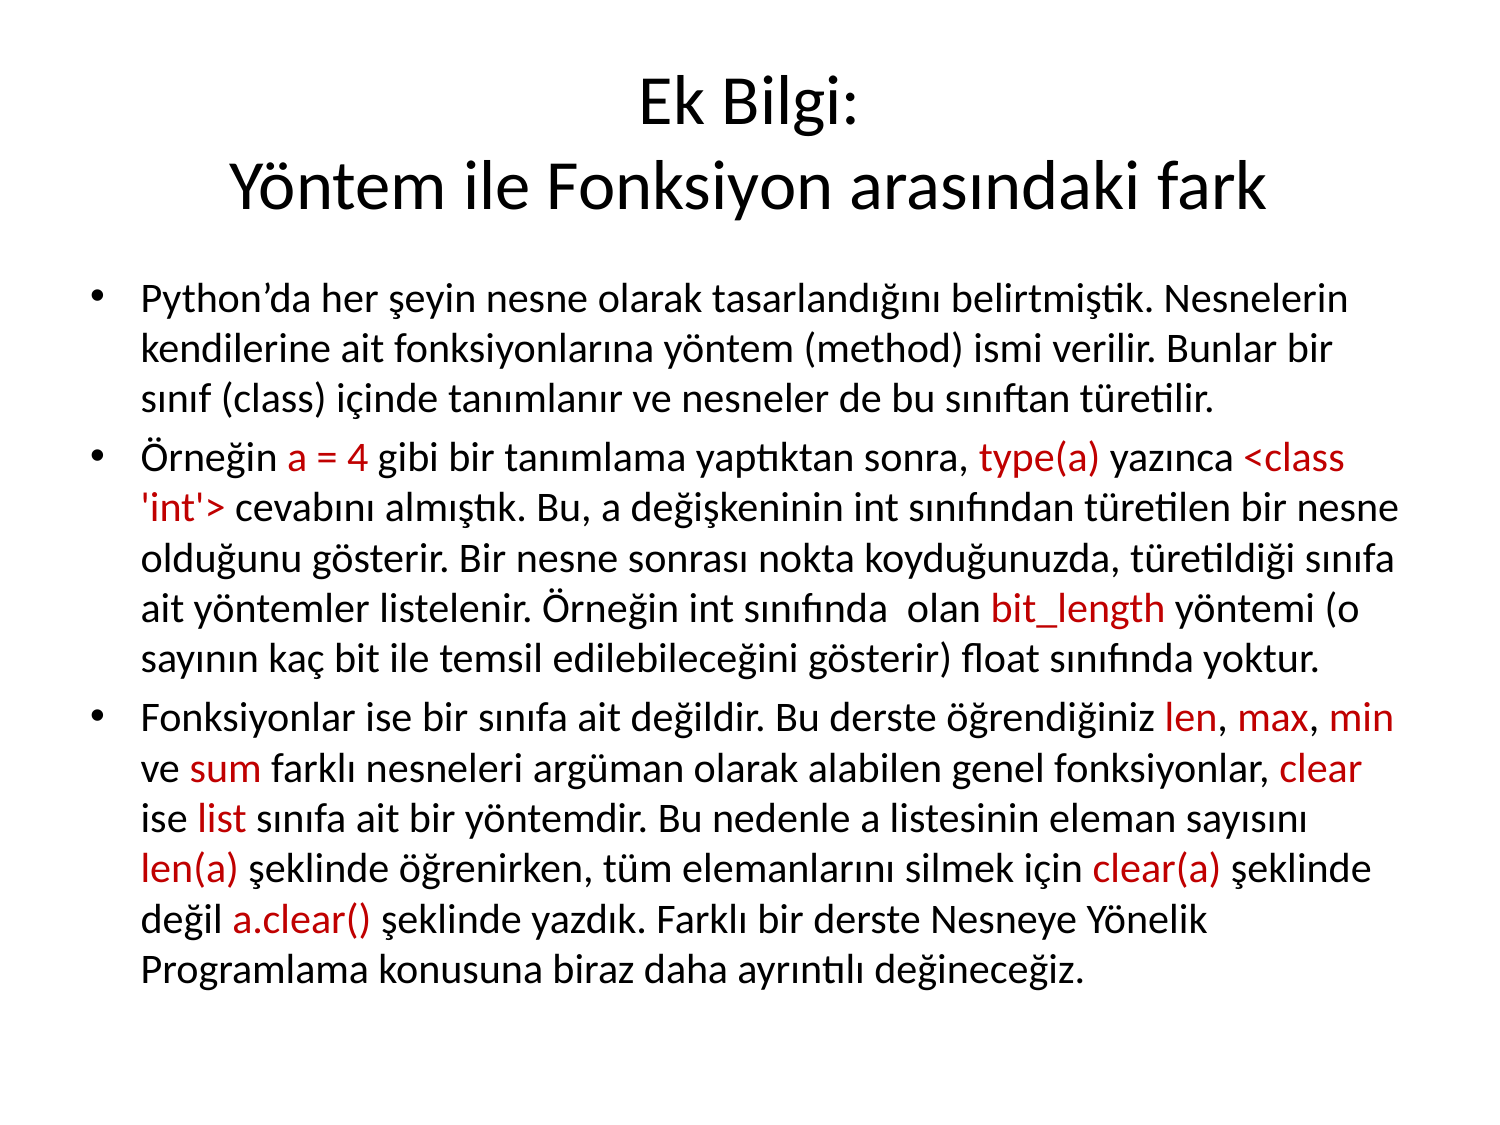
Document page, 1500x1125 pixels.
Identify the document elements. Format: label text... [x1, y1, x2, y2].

list Python’da her şeyin nesne olarak tasarlandığını belirtmiştik. Nesnelerin kendilerine ait fonksiyonlarına yöntem (method) ismi verilir. Bunlar bir sınıf (class) içinde tanımlanır ve nesneler de bu sınıftan türetilir. Örneğin a = 4 gibi bir tanımlama yaptıktan sonra, type(a) yazınca <class 'int'> cevabını almıştık. Bu, a değişkeninin int sınıfından türetilen bir nesne olduğunu gösterir. Bir nesne sonrası nokta koyduğunuzda, türetildiği sınıfa ait yöntemler listelenir. Örneğin int sınıfında olan bit_length yöntemi (o sayının kaç bit ile temsil edilebileceğini gösterir) float sınıfında yoktur. Fonksiyonlar ise bir sınıfa ait değildir. Bu derste öğrendiğiniz len, max, min ve sum farklı nesneleri argüman olarak alabilen genel fonksiyonlar, clear ise list sınıfa ait bir yöntemdir. Bu nedenle a listesinin eleman sayısını len(a) şeklinde öğrenirken, tüm elemanlarını silmek için clear(a) şeklinde değil a.clear() şeklinde yazdık. Farklı bir derste Nesneye Yönelik Programlama konusuna biraz daha ayrıntılı değineceğiz. [75, 262, 1425, 1059]
title Ek Bilgi: Yöntem ile Fonksiyon arasındaki fark [75, 45, 1425, 233]
